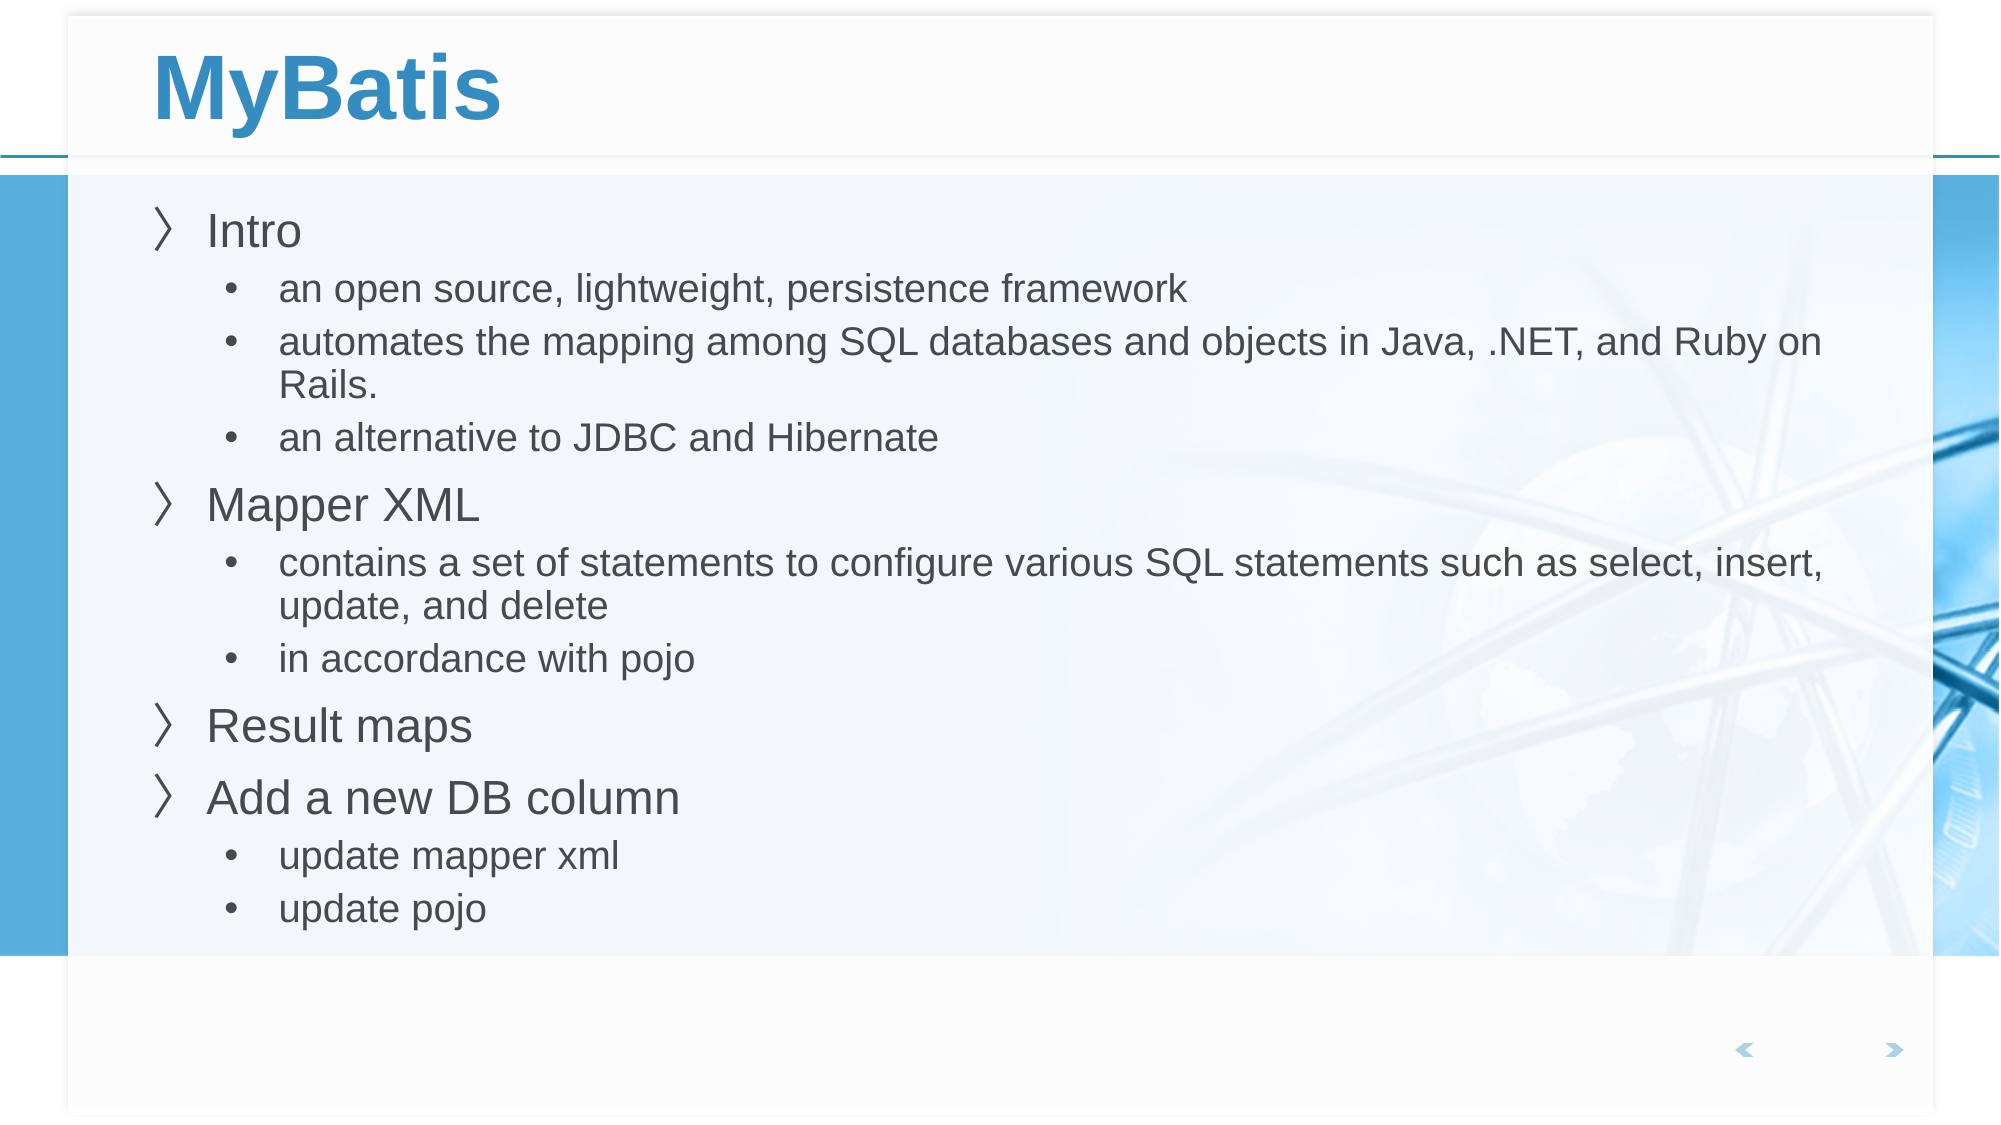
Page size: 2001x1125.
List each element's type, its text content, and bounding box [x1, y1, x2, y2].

list Intro an open source, lightweight, persistence framework automates the mapping among SQL databases and objects in Java, .NET, and Ruby on Rails. an alternative to JDBC and Hibernate Mapper XML contains a set of statements to configure various SQL statements such as select, insert, update, and delete in accordance with pojo Result maps Add a new DB column update mapper xml update pojo [137, 198, 1863, 946]
title MyBatis [137, 29, 1863, 150]
picture [0, 0, 2001, 1125]
